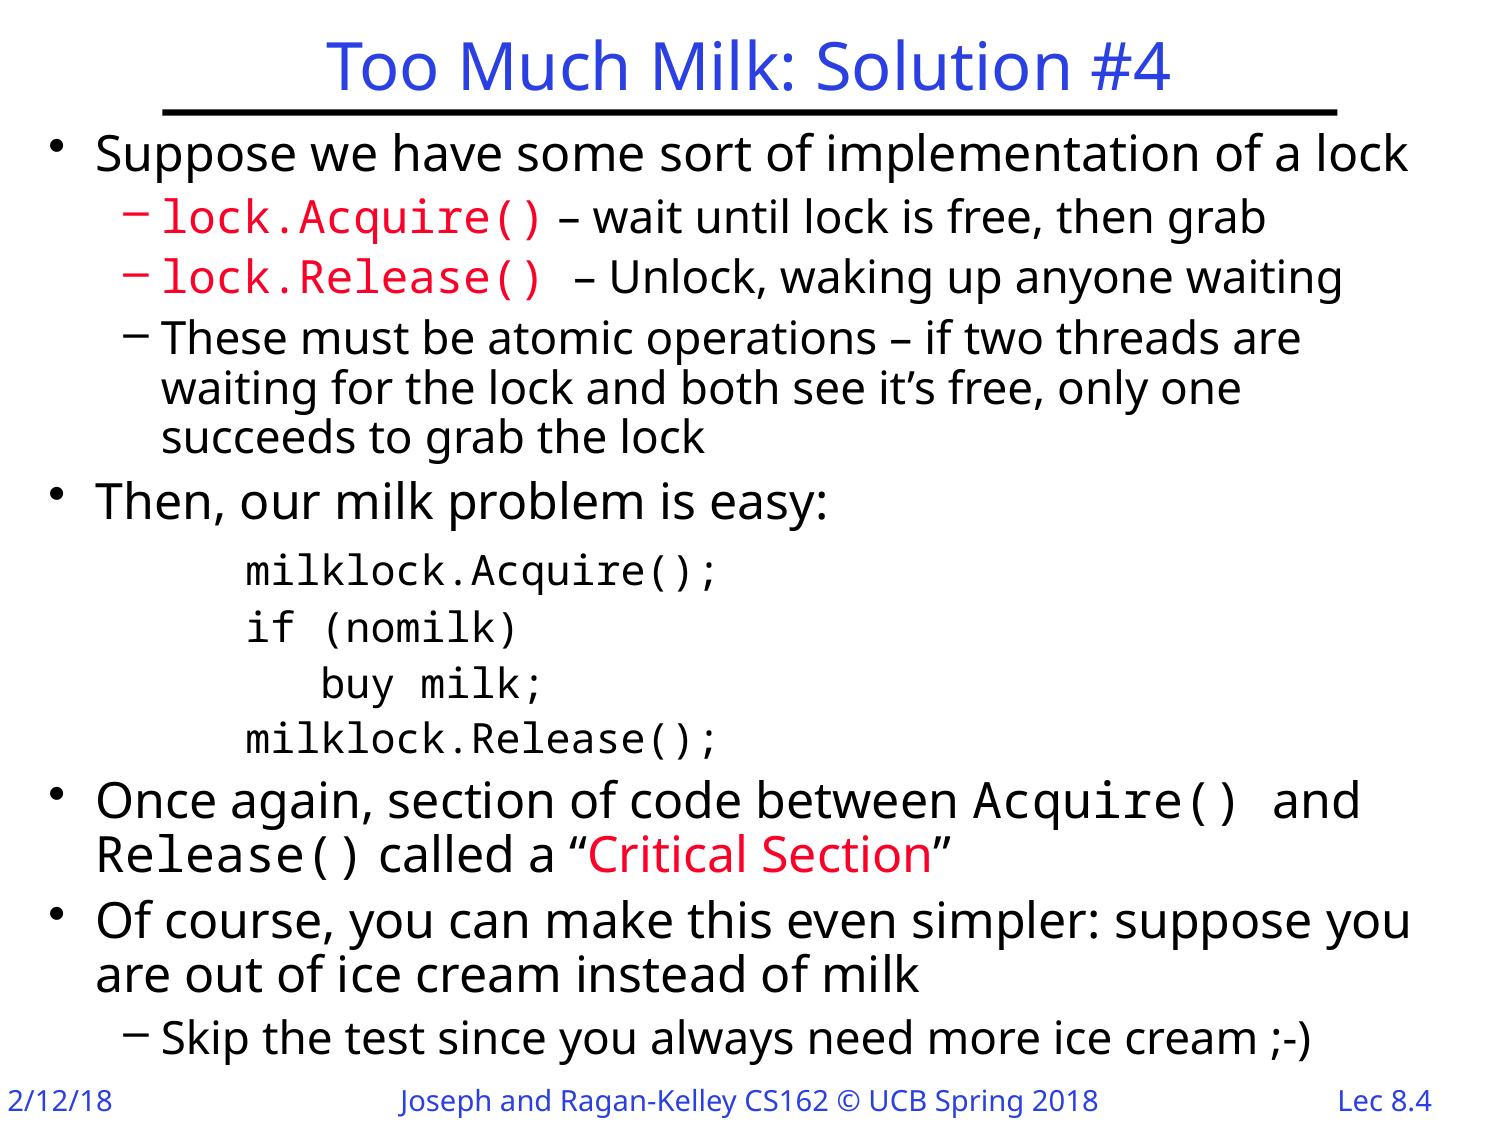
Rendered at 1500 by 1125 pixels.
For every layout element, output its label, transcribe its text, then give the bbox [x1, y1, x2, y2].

title Too Much Milk: Solution #4 [162, 24, 1338, 113]
list Suppose we have some sort of implementation of a lock lock.Acquire() – wait until lock is free, then grab lock.Release() – Unlock, waking up anyone waiting These must be atomic operations – if two threads are waiting for the lock and both see it’s free, only one succeeds to grab the lock Then, our milk problem is easy: milklock.Acquire(); if (nomilk) buy milk; milklock.Release(); Once again, section of code between Acquire() and Release() called a “Critical Section” Of course, you can make this even simpler: suppose you are out of ice cream instead of milk Skip the test since you always need more ice cream ;-) [33, 120, 1463, 1125]
